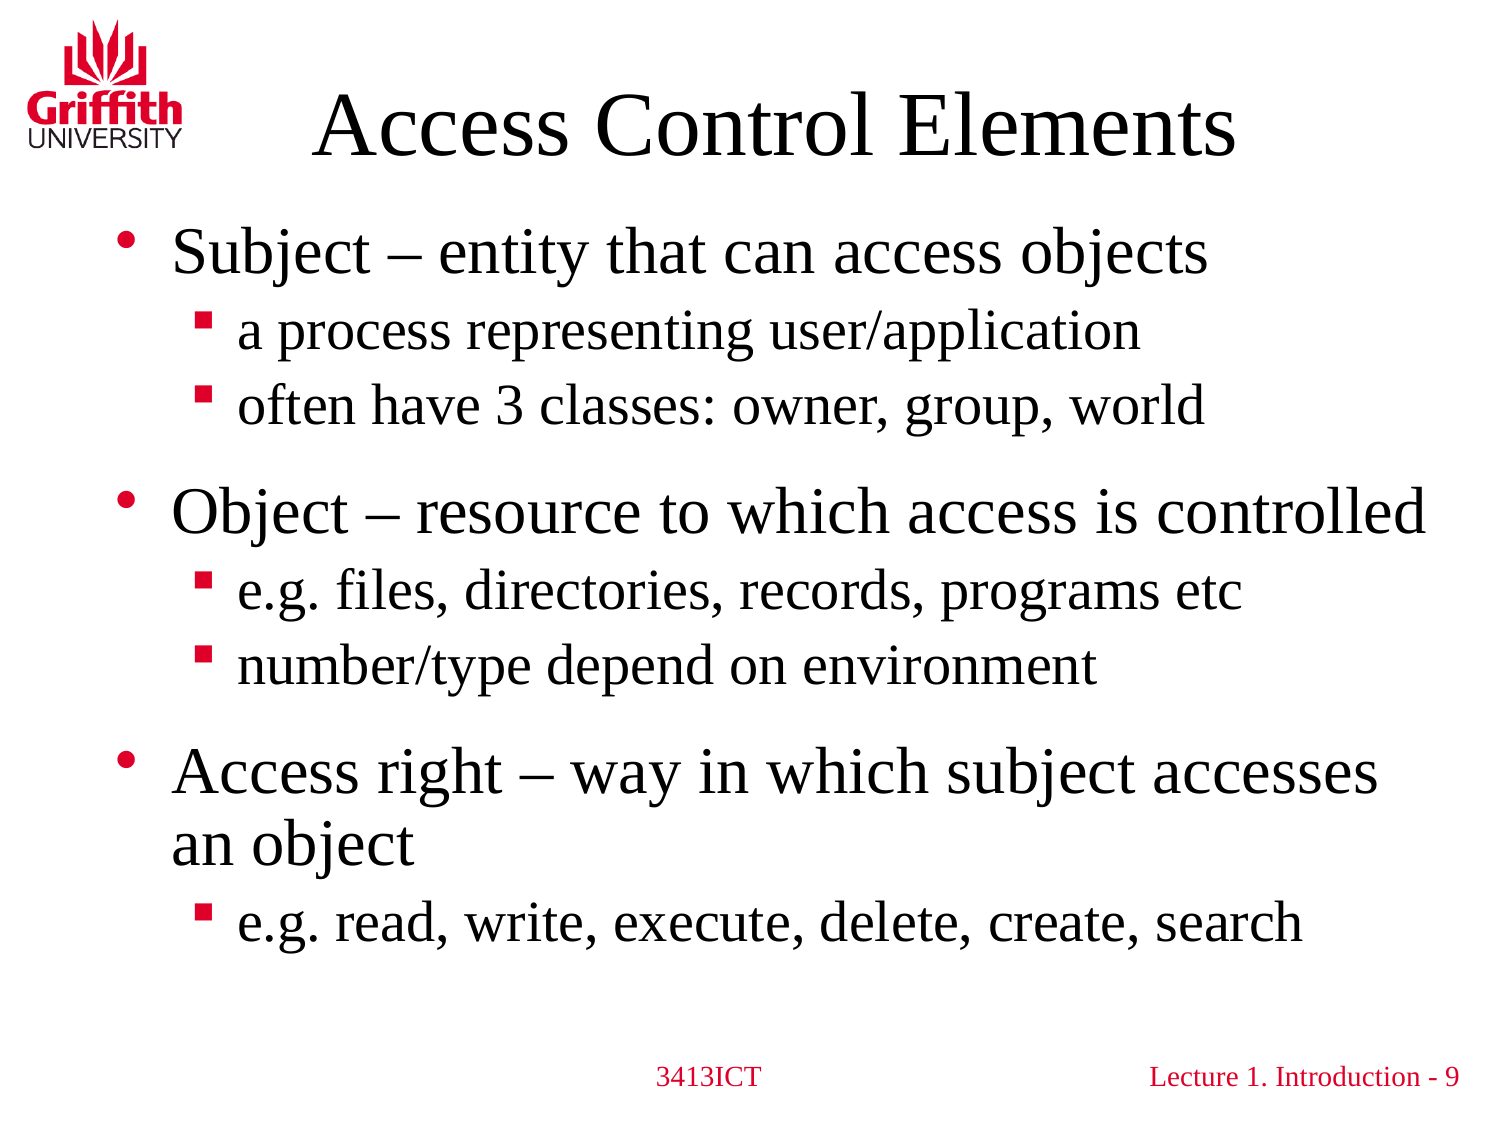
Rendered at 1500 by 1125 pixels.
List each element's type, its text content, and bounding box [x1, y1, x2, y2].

slide_number 9 [1092, 1049, 1476, 1101]
picture [23, 15, 186, 151]
title Access Control Elements [187, 24, 1365, 207]
footer 3413ICT [419, 1049, 999, 1101]
list Subject – entity that can access objects a process representing user/application often have 3 classes: owner, group, world Object – resource to which access is controlled e.g. files, directories, records, programs etc number/type depend on environment Access right – way in which subject accesses an object e.g. read, write, execute, delete, create, search [100, 207, 1476, 995]
